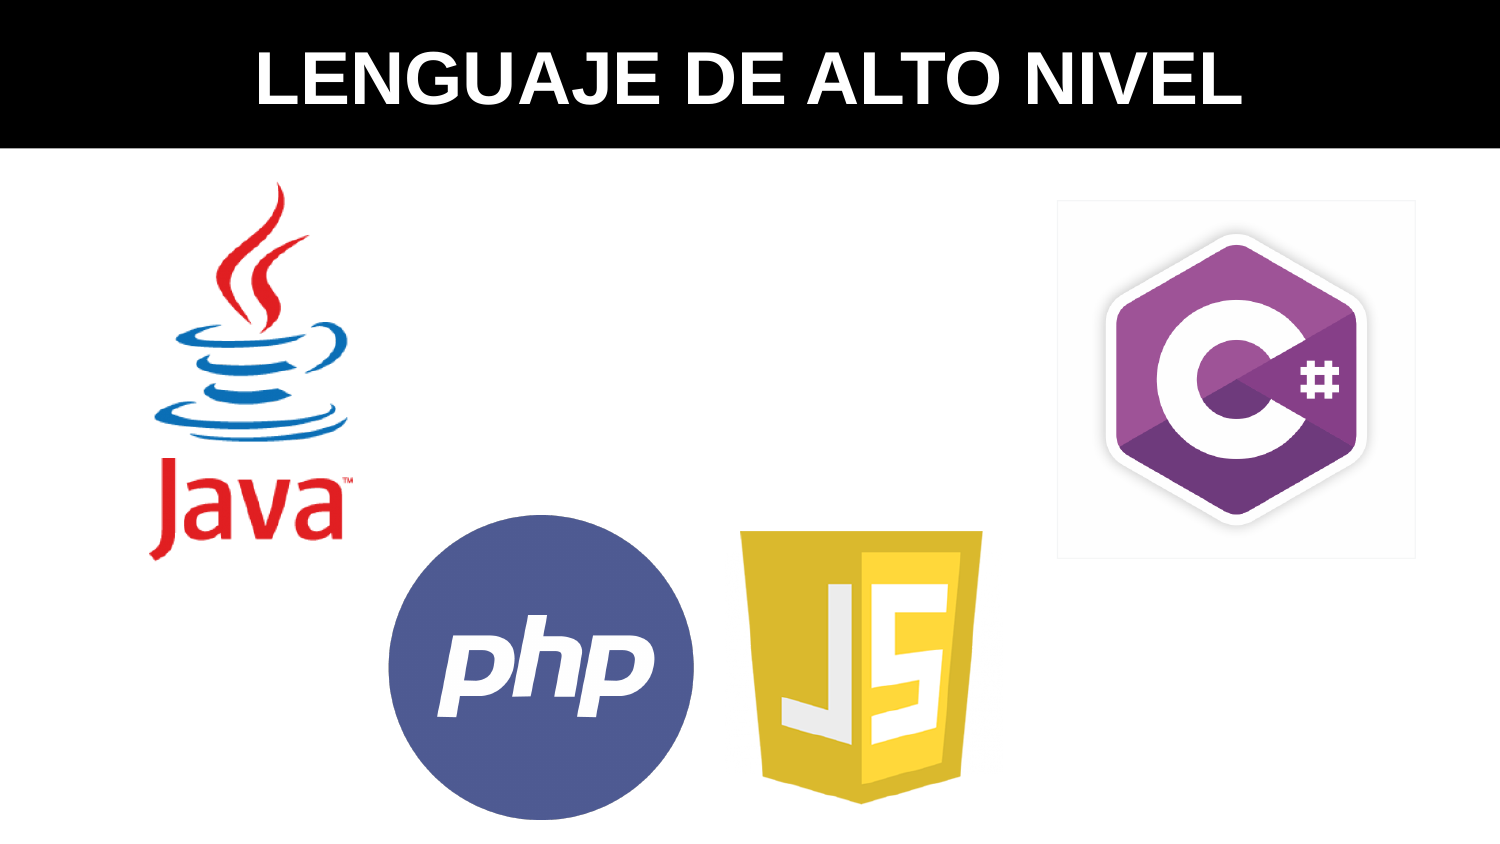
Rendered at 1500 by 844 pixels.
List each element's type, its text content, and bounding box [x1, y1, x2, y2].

picture [27, 148, 1416, 821]
text_box LENGUAJE DE ALTO NIVEL [0, 0, 1500, 149]
